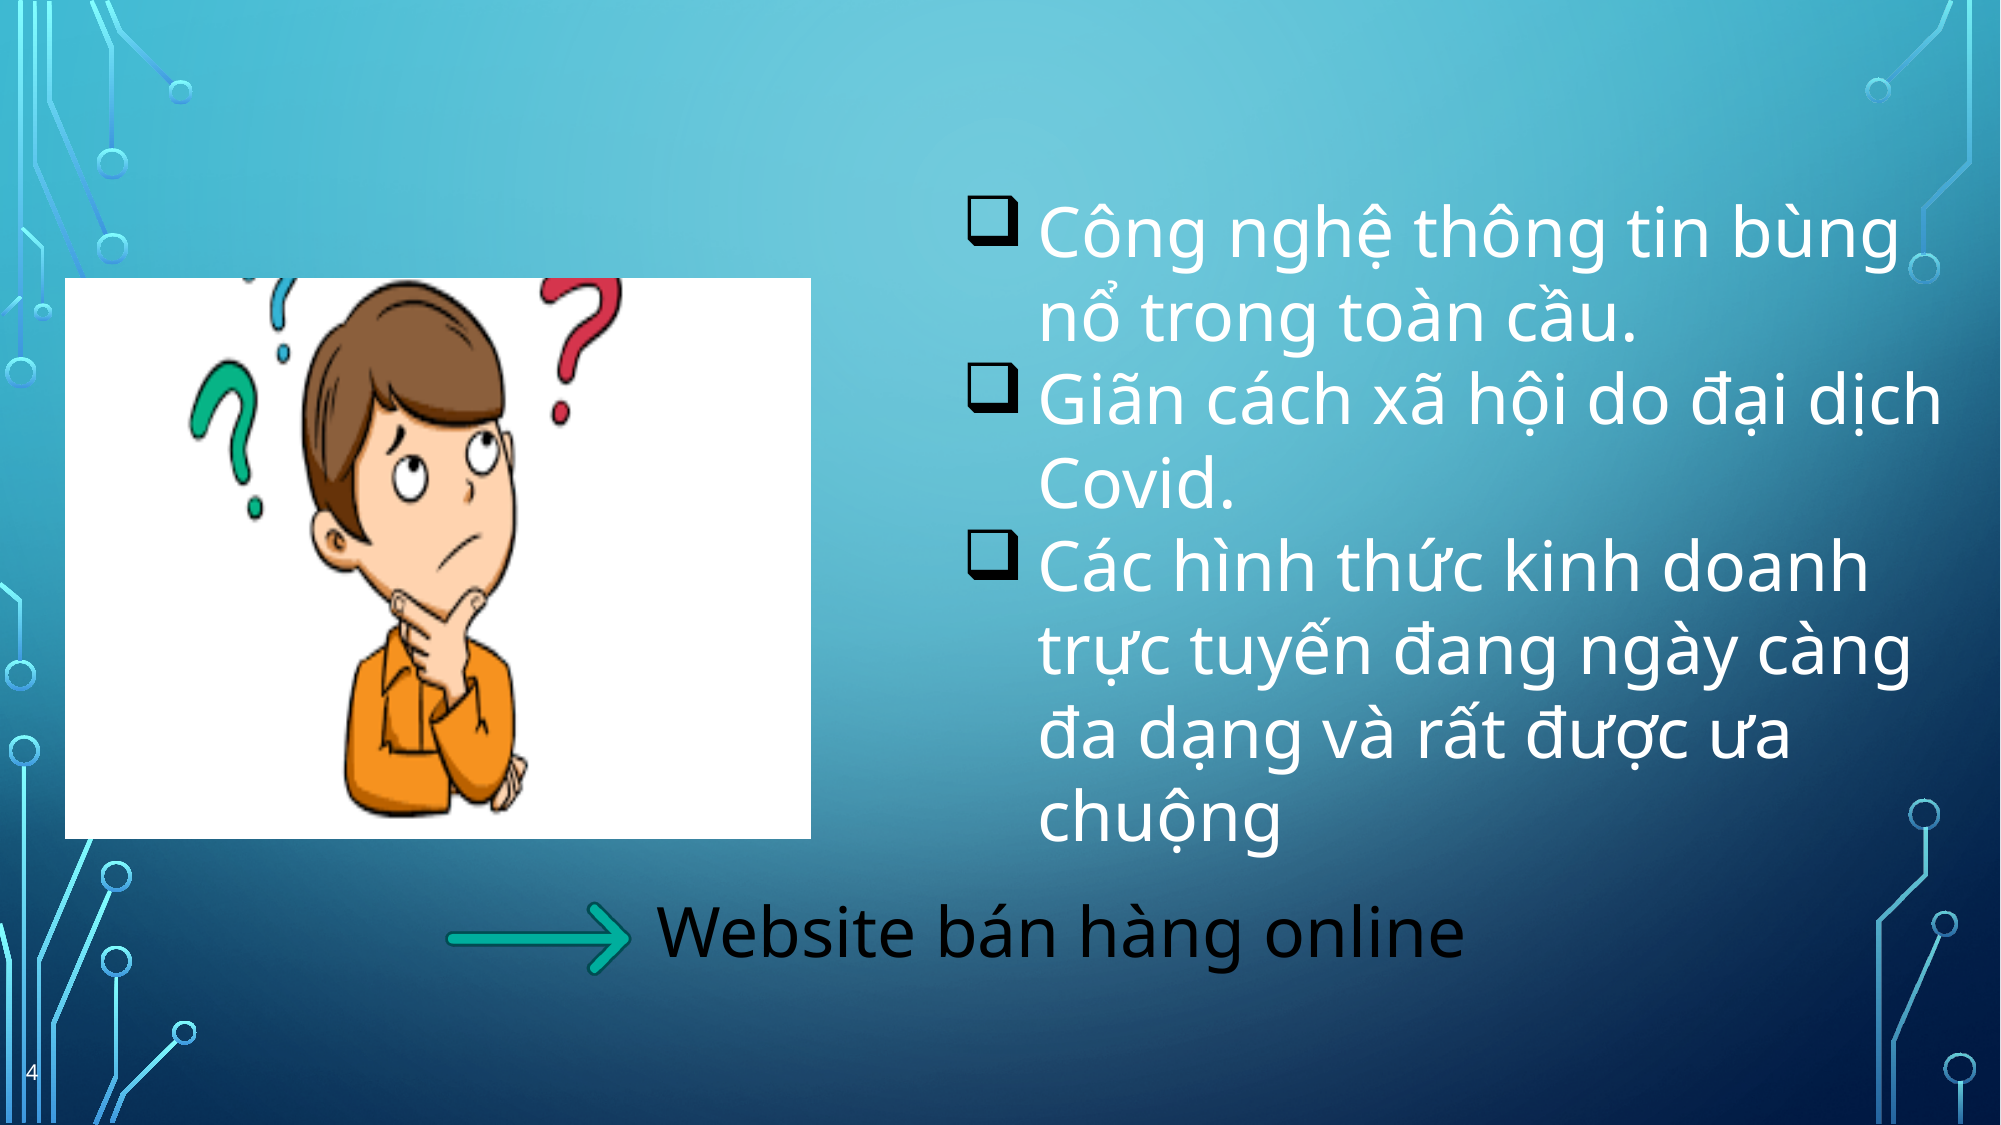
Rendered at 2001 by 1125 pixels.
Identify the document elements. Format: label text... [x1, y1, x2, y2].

picture [65, 278, 811, 1040]
text_box Website bán hàng online [639, 880, 1482, 979]
slide_number 4 [5, 1038, 126, 1125]
text_box Công nghệ thông tin bùng nổ trong toàn cầu. Giãn cách xã hội do đại dịch Covid. Các hình thức kinh doanh trực tuyến đang ngày càng đa dạng và rất được ưa chuộng [942, 168, 2000, 840]
